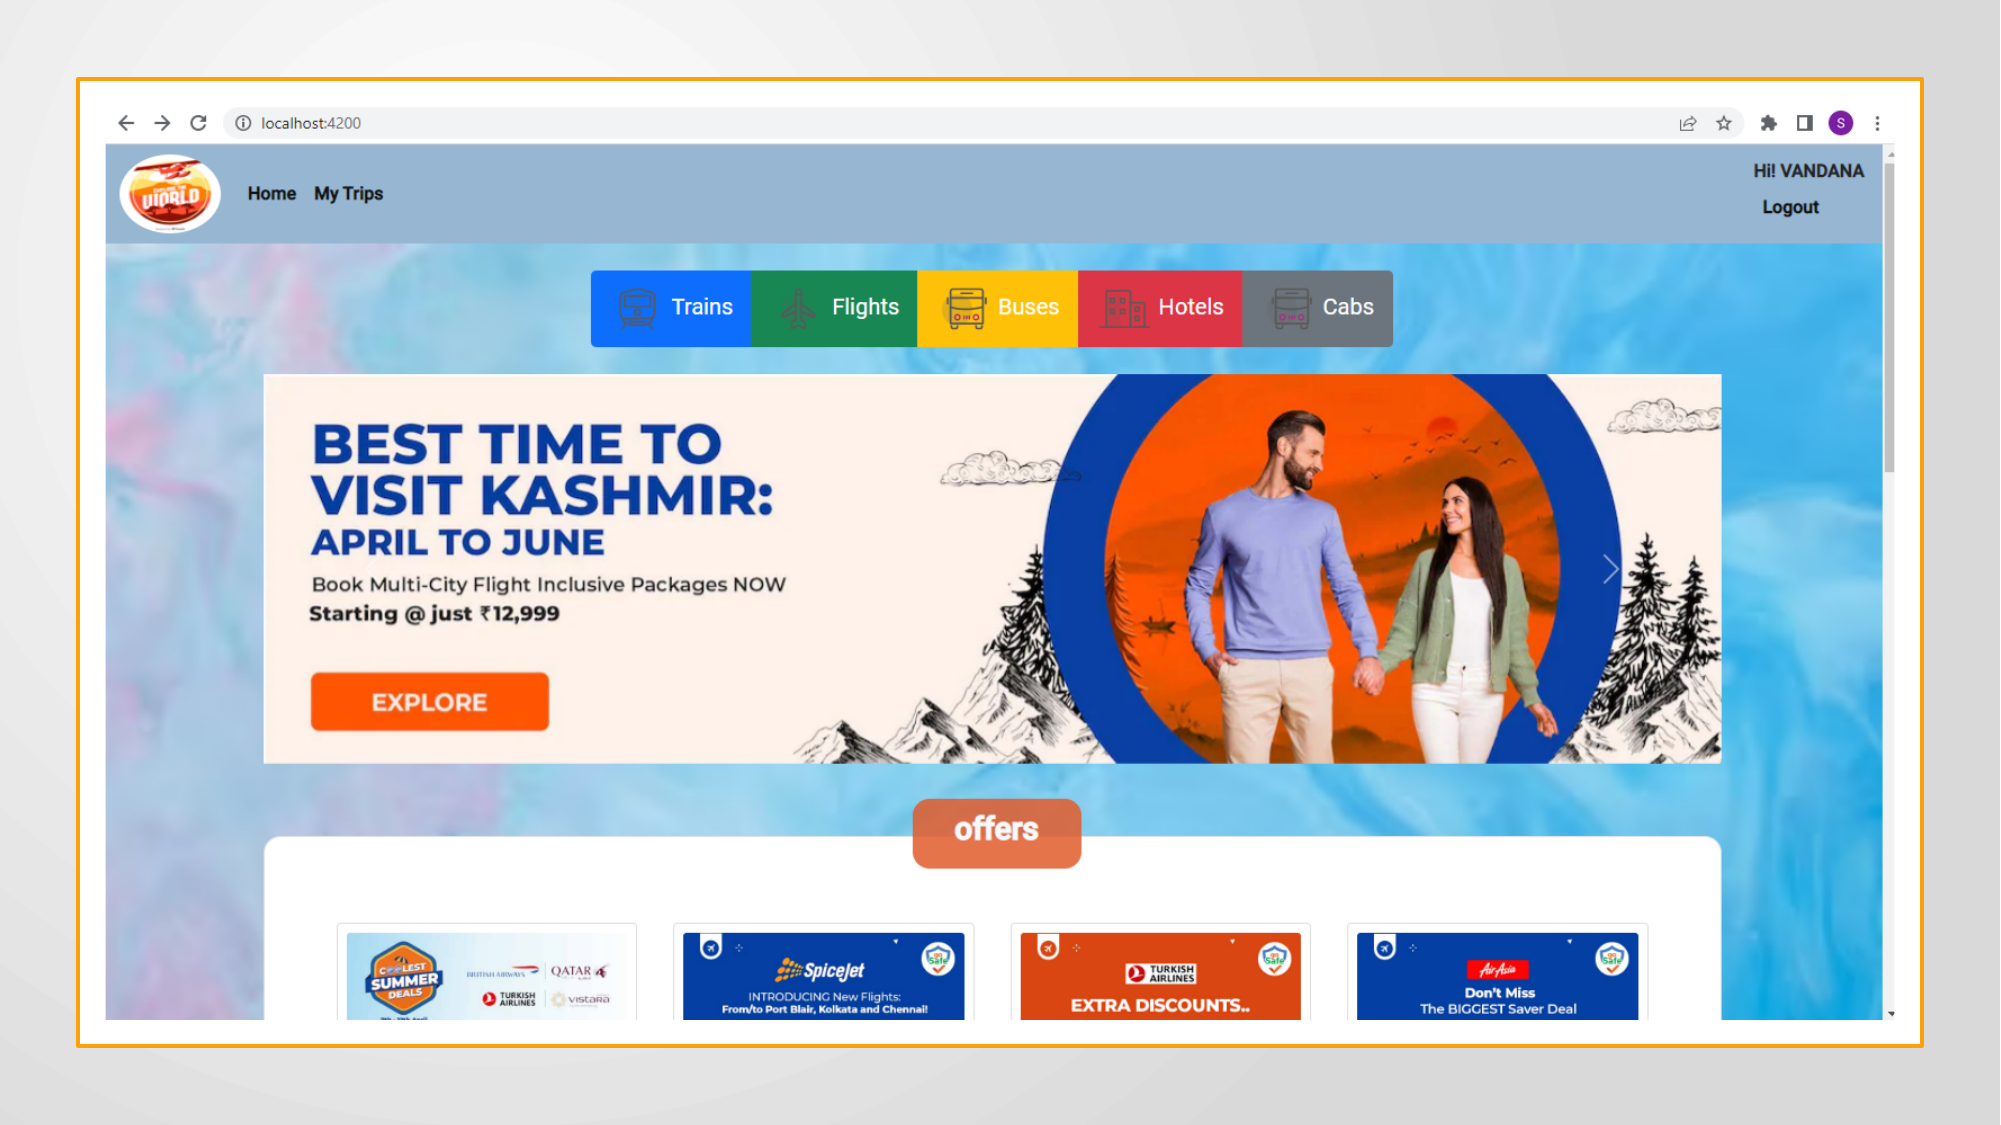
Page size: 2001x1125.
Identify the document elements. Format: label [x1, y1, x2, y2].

text_box [76, 77, 1924, 1048]
list [104, 104, 1895, 1020]
text_box [0, 0, 2000, 1125]
